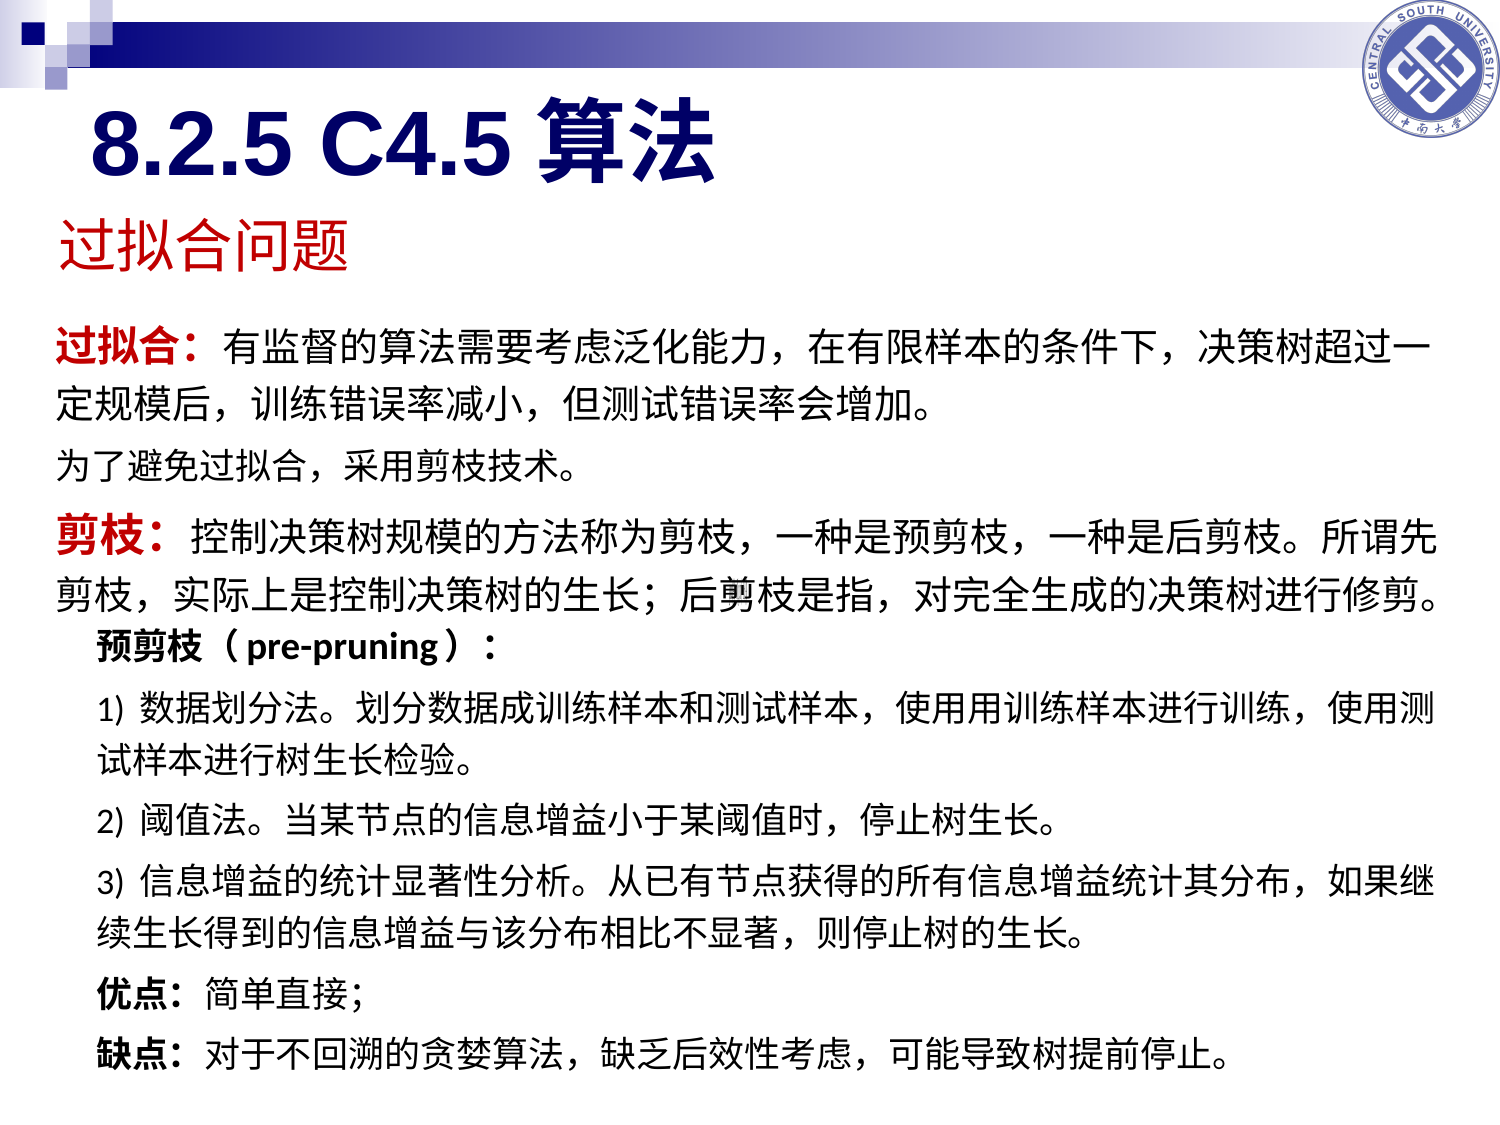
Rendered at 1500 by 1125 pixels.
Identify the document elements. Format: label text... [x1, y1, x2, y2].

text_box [728, 571, 748, 613]
picture [1362, 0, 1500, 138]
text_box 过拟合：有监督的算法需要考虑泛化能力，在有限样本的条件下，决策树超过一定规模后，训练错误率减小，但测试错误率会增加。 为了避免过拟合，采用剪枝技术。 剪枝：控制决策树规模的方法称为剪枝，一种是预剪枝，一种是后剪枝。所谓先剪枝，实际上是控制决策树的生长；后剪枝是指，对完全生成的决策树进行修剪。 预剪枝（pre-pruning）： 1) 数据划分法。划分数据成训练样本和测试样本，使用用训练样本进行训练，使用测试样本进行树生长检验。 2) 阈值法。当某节点的信息增益小于某阈值时，停止树生长。 3) 信息增益的统计显著性分析。从已有节点获得的所有信息增益统计其分布，如果继续生长得到的信息增益与该分布相比不显著，则停止树的生长。 优点：简单直接； 缺点：对于不回溯的贪婪算法，缺乏后效性考虑，可能导致树提前停止。 [40, 302, 1455, 1097]
title 8.2.5 C4.5算法 [75, 45, 1425, 233]
text_box 过拟合问题 [43, 188, 456, 287]
